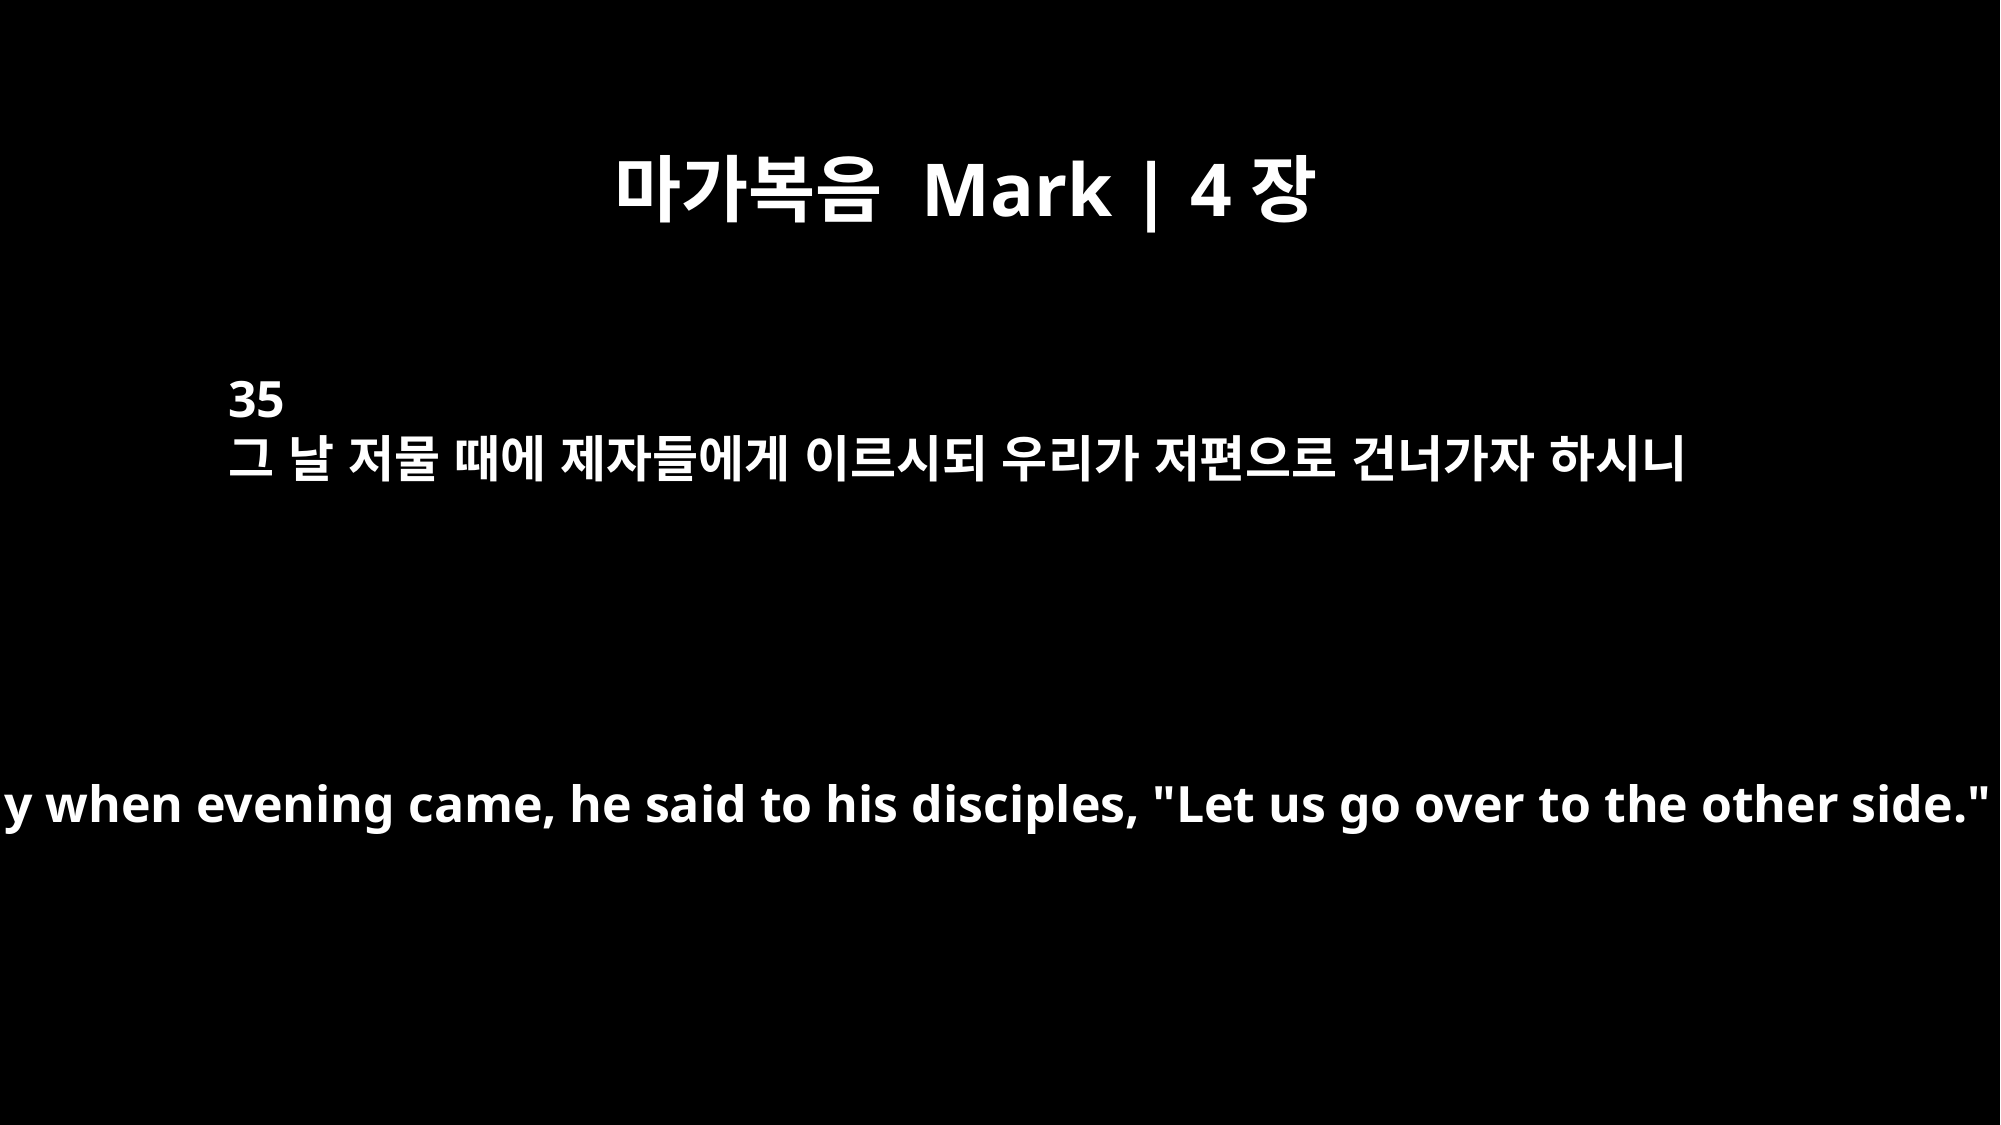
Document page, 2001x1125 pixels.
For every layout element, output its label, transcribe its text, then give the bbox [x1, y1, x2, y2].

text_box That day when evening came, he said to his disciples, "Let us go over to the other side." [0, 764, 2000, 840]
text_box 마가복음 Mark | 4장 [599, 136, 1333, 239]
text_box 35 그 날 저물 때에 제자들에게 이르시되 우리가 저편으로 건너가자 하시니 [213, 359, 1704, 495]
